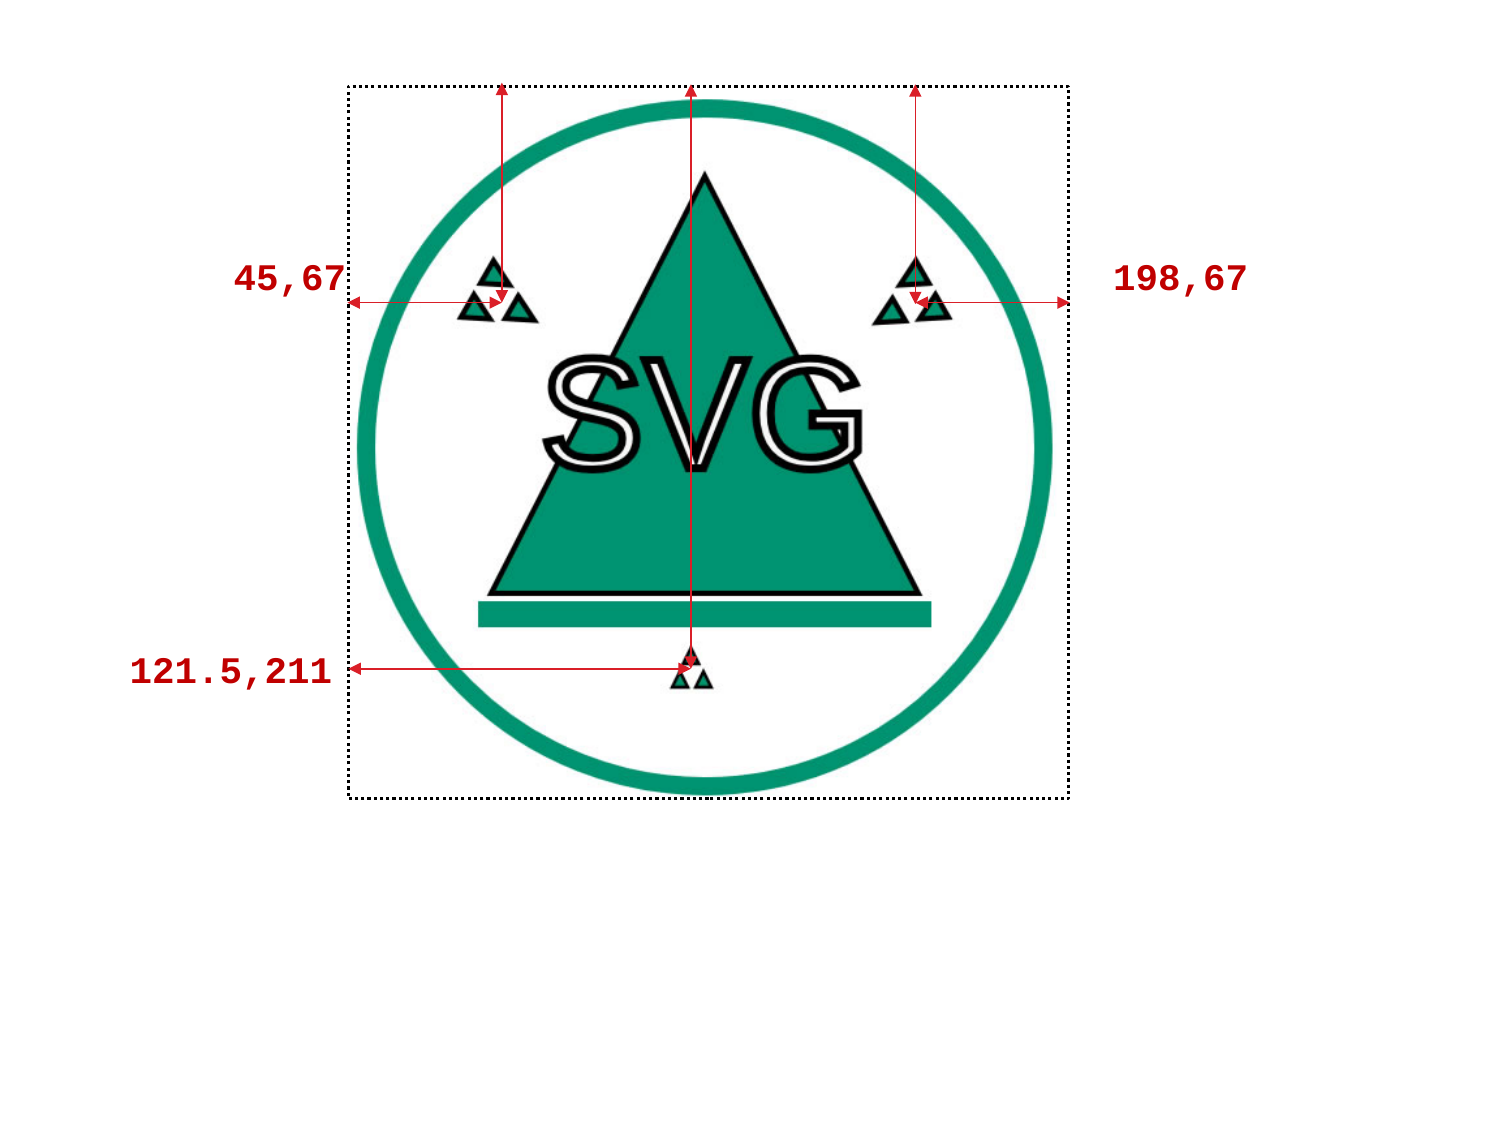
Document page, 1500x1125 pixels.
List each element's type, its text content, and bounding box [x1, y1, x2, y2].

picture [916, 89, 1068, 302]
text_box [917, 82, 1073, 93]
picture [348, 89, 690, 668]
text_box [504, 82, 913, 89]
text_box 198,67 [1098, 245, 1264, 306]
picture [348, 89, 501, 302]
picture [348, 89, 1068, 807]
text_box [344, 82, 499, 93]
text_box 45,67 [218, 245, 342, 306]
text_box 121.5,211 [114, 638, 342, 699]
